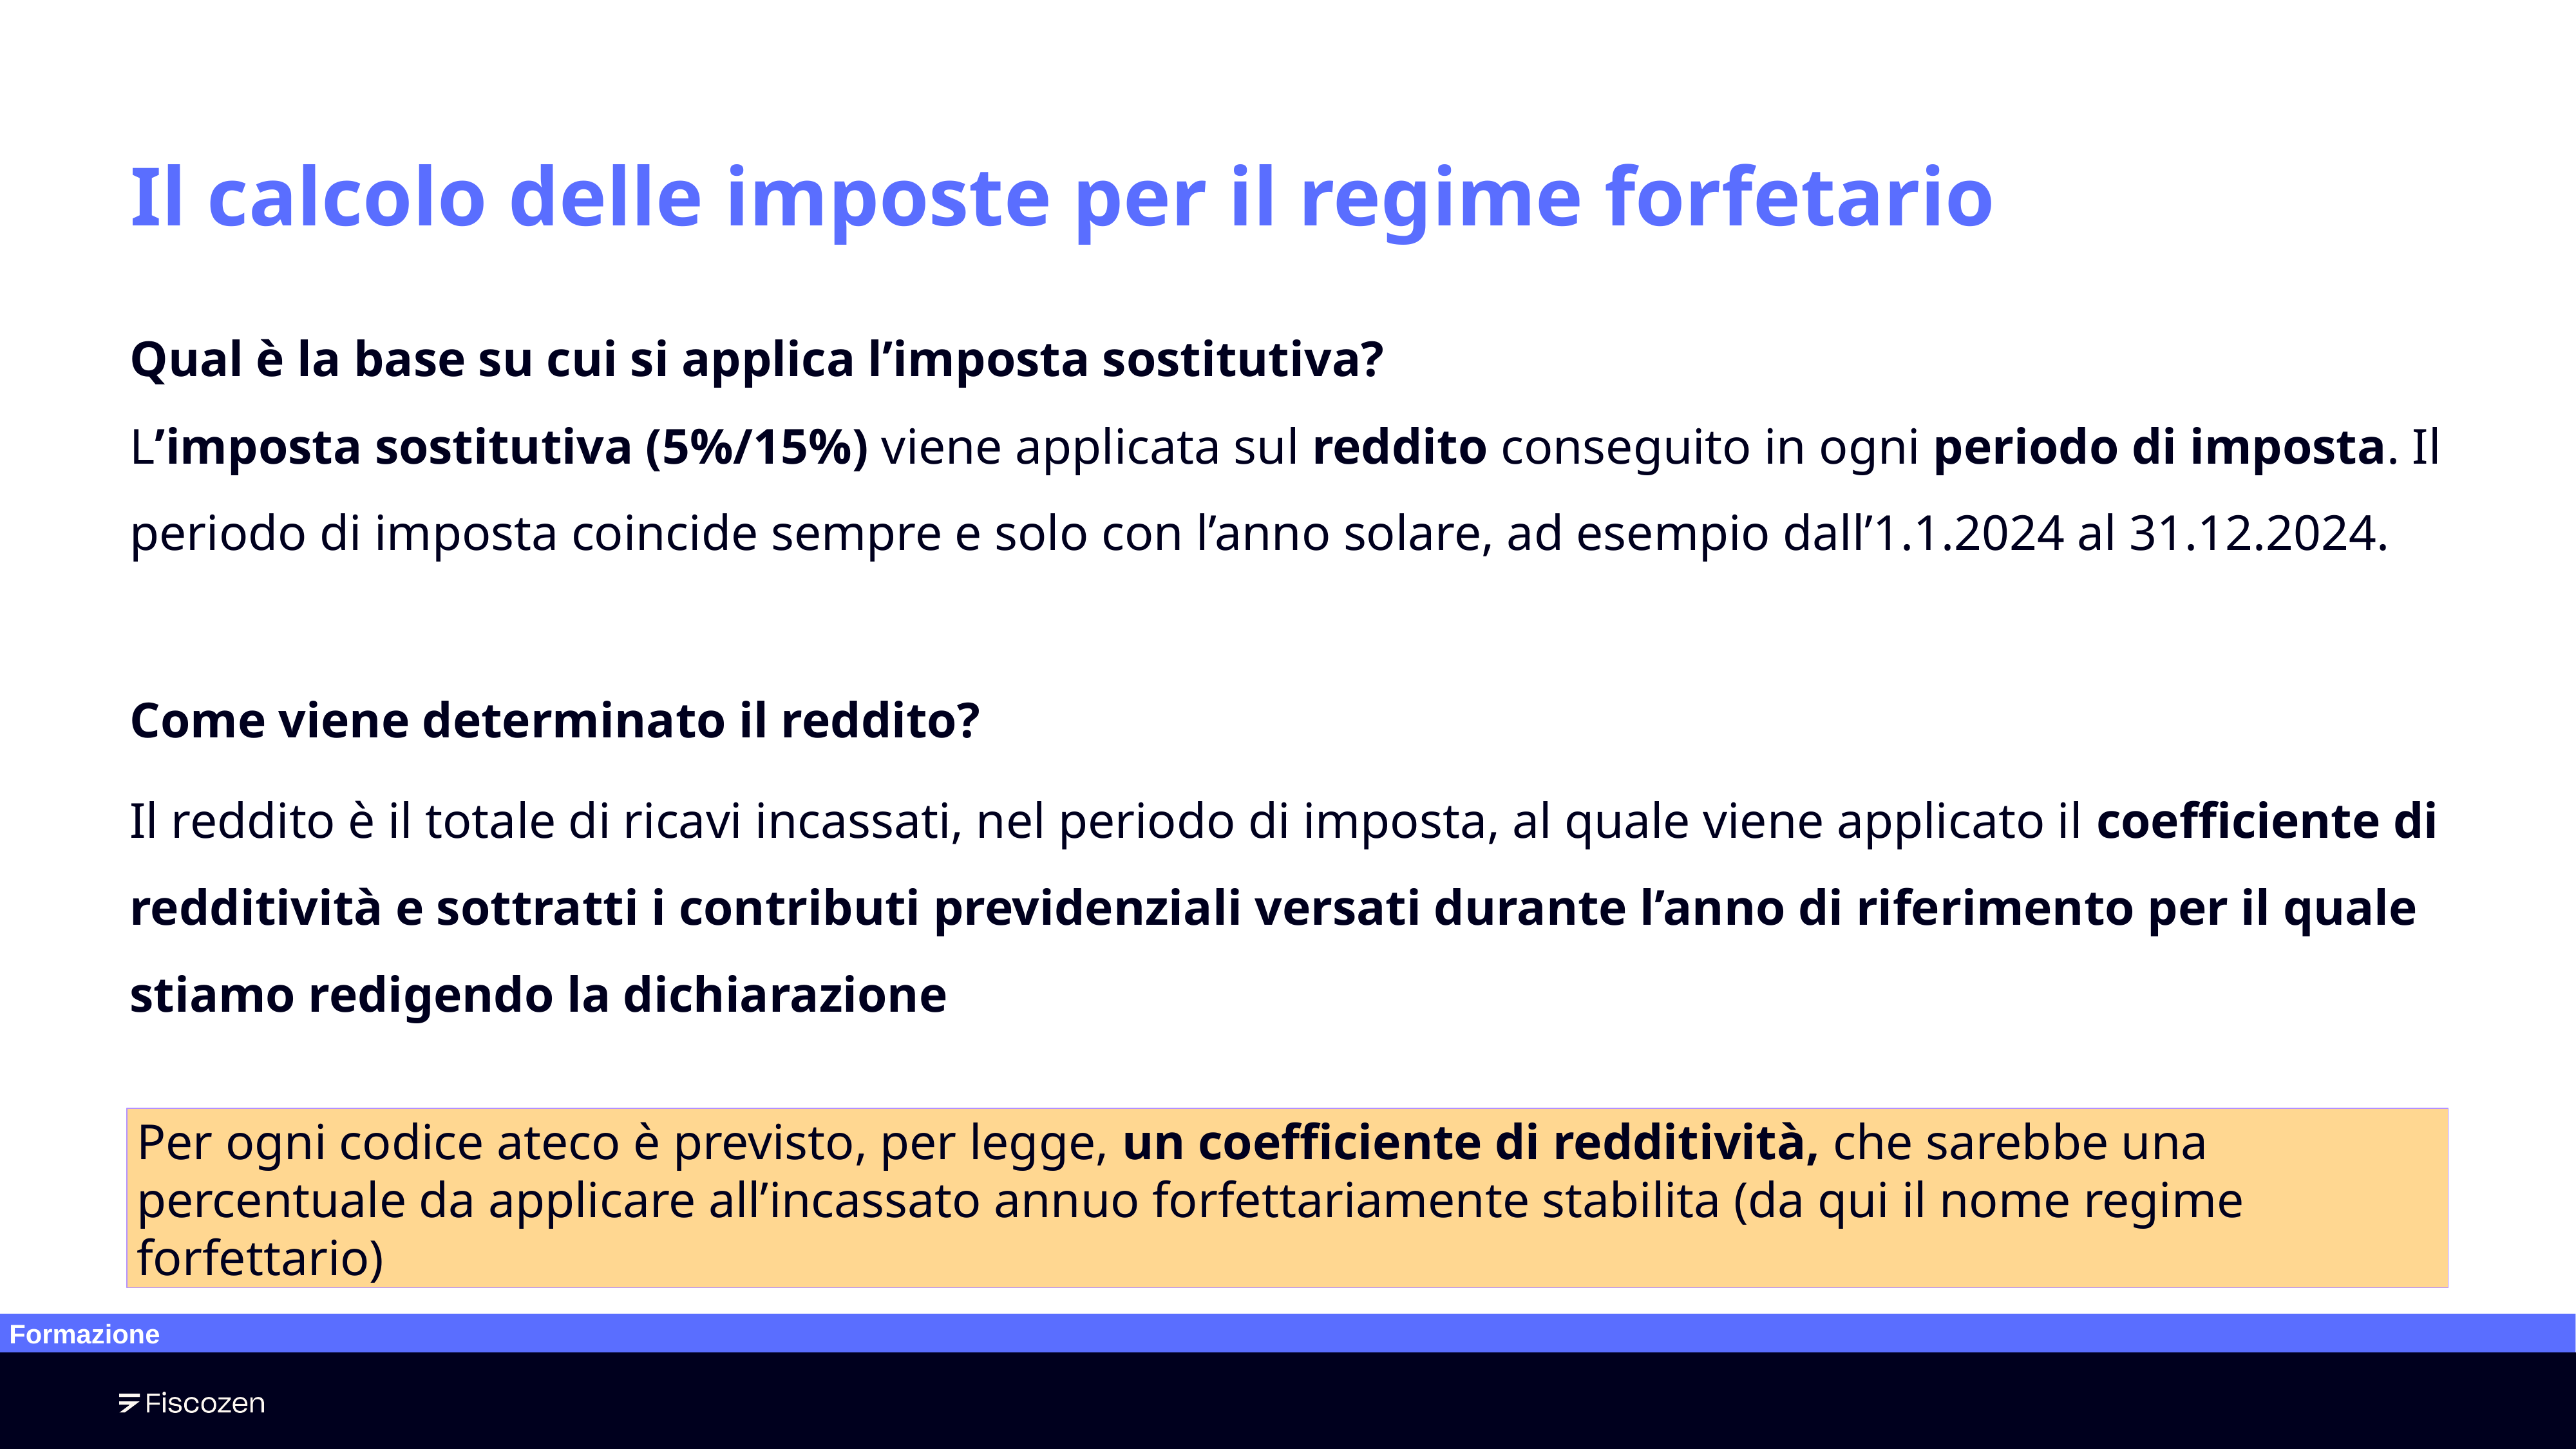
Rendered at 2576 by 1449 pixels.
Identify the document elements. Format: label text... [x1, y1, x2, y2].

text_box Formazione [0, 1313, 2576, 1352]
text_box Qual è la base su cui si applica l’imposta sostitutiva? L’imposta sostitutiva (5%/15%) viene applicata sul reddito conseguito in ogni periodo di imposta. Il periodo di imposta coincide sempre e solo con l’anno solare, ad esempio dall’1.1.2024 al 31.12.2024. Come viene determinato il reddito? Il reddito è il totale di ricavi incassati, nel periodo di imposta, al quale viene applicato il coefficiente di redditività e sottratti i contributi previdenziali versati durante l’anno di riferimento per il quale stiamo redigendo la dichiarazione [120, 289, 2456, 1171]
picture [0, 1352, 2576, 1449]
text_box Per ogni codice ateco è previsto, per legge, un coefficiente di redditività, che sarebbe una percentuale da applicare all’incassato annuo forfettariamente stabilita (da qui il nome regime forfettario) [127, 1108, 2448, 1288]
text_box Il calcolo delle imposte per il regime forfetario [120, 96, 2456, 290]
